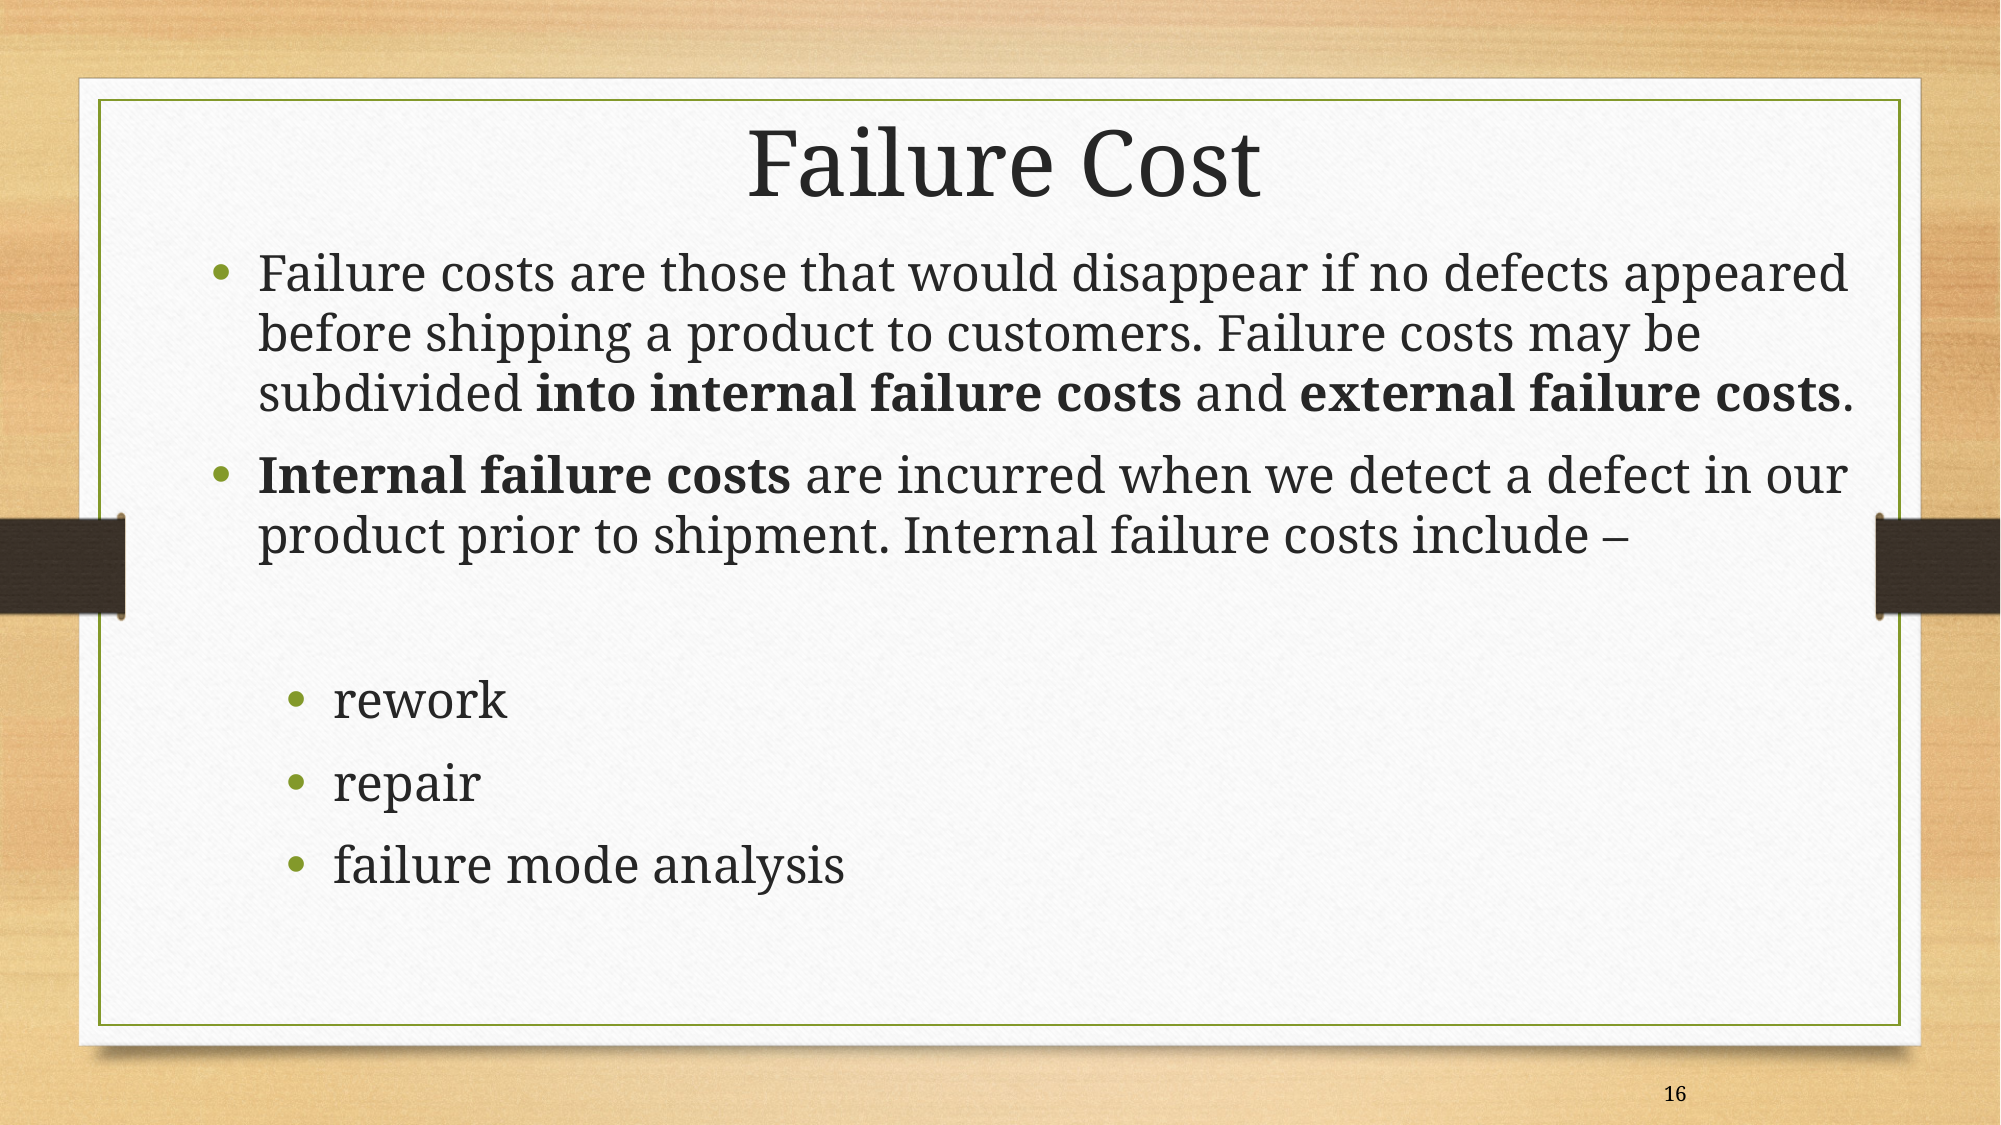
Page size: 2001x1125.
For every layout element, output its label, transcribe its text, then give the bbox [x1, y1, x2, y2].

text_box Failure costs are those that would disappear if no defects appeared before shipping a product to customers. Failure costs may be subdivided into internal failure costs and external failure costs. Internal failure costs are incurred when we detect a defect in our product prior to shipment. Internal failure costs include – rework repair failure mode analysis [196, 234, 1870, 977]
picture [0, 0, 2001, 1125]
text_box Failure Cost [406, 97, 1604, 234]
slide_number 16 [1351, 1065, 1702, 1125]
